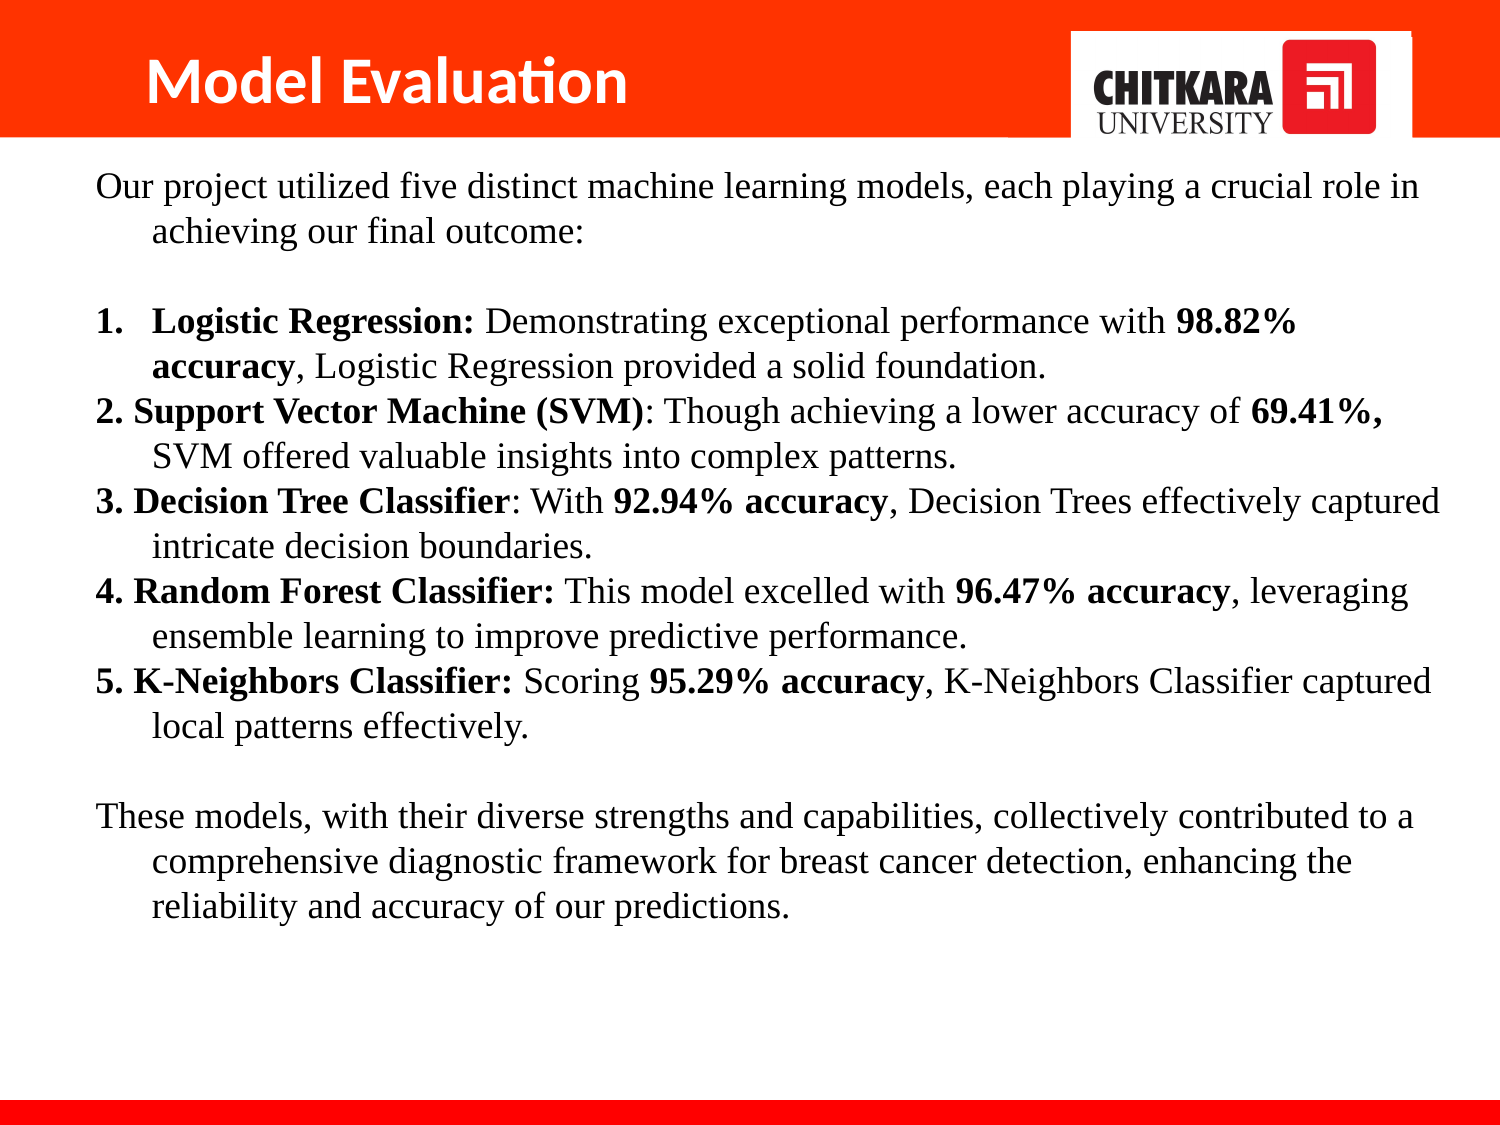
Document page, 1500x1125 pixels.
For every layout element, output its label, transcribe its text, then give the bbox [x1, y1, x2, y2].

picture [1074, 37, 1391, 138]
text_box Model Evaluation [130, 21, 928, 132]
text_box Our project utilized five distinct machine learning models, each playing a crucial role in achieving our final outcome: Logistic Regression: Demonstrating exceptional performance with 98.82% accuracy, Logistic Regression provided a solid foundation. 2. Support Vector Machine (SVM): Though achieving a lower accuracy of 69.41%, SVM offered valuable insights into complex patterns. 3. Decision Tree Classifier: With 92.94% accuracy, Decision Trees effectively captured intricate decision boundaries. 4. Random Forest Classifier: This model excelled with 96.47% accuracy, leveraging ensemble learning to improve predictive performance. 5. K-Neighbors Classifier: Scoring 95.29% accuracy, K-Neighbors Classifier captured local patterns effectively. These models, with their diverse strengths and capabilities, collectively contributed to a comprehensive diagnostic framework for breast cancer detection, enhancing the reliability and accuracy of our predictions. [80, 153, 1468, 934]
